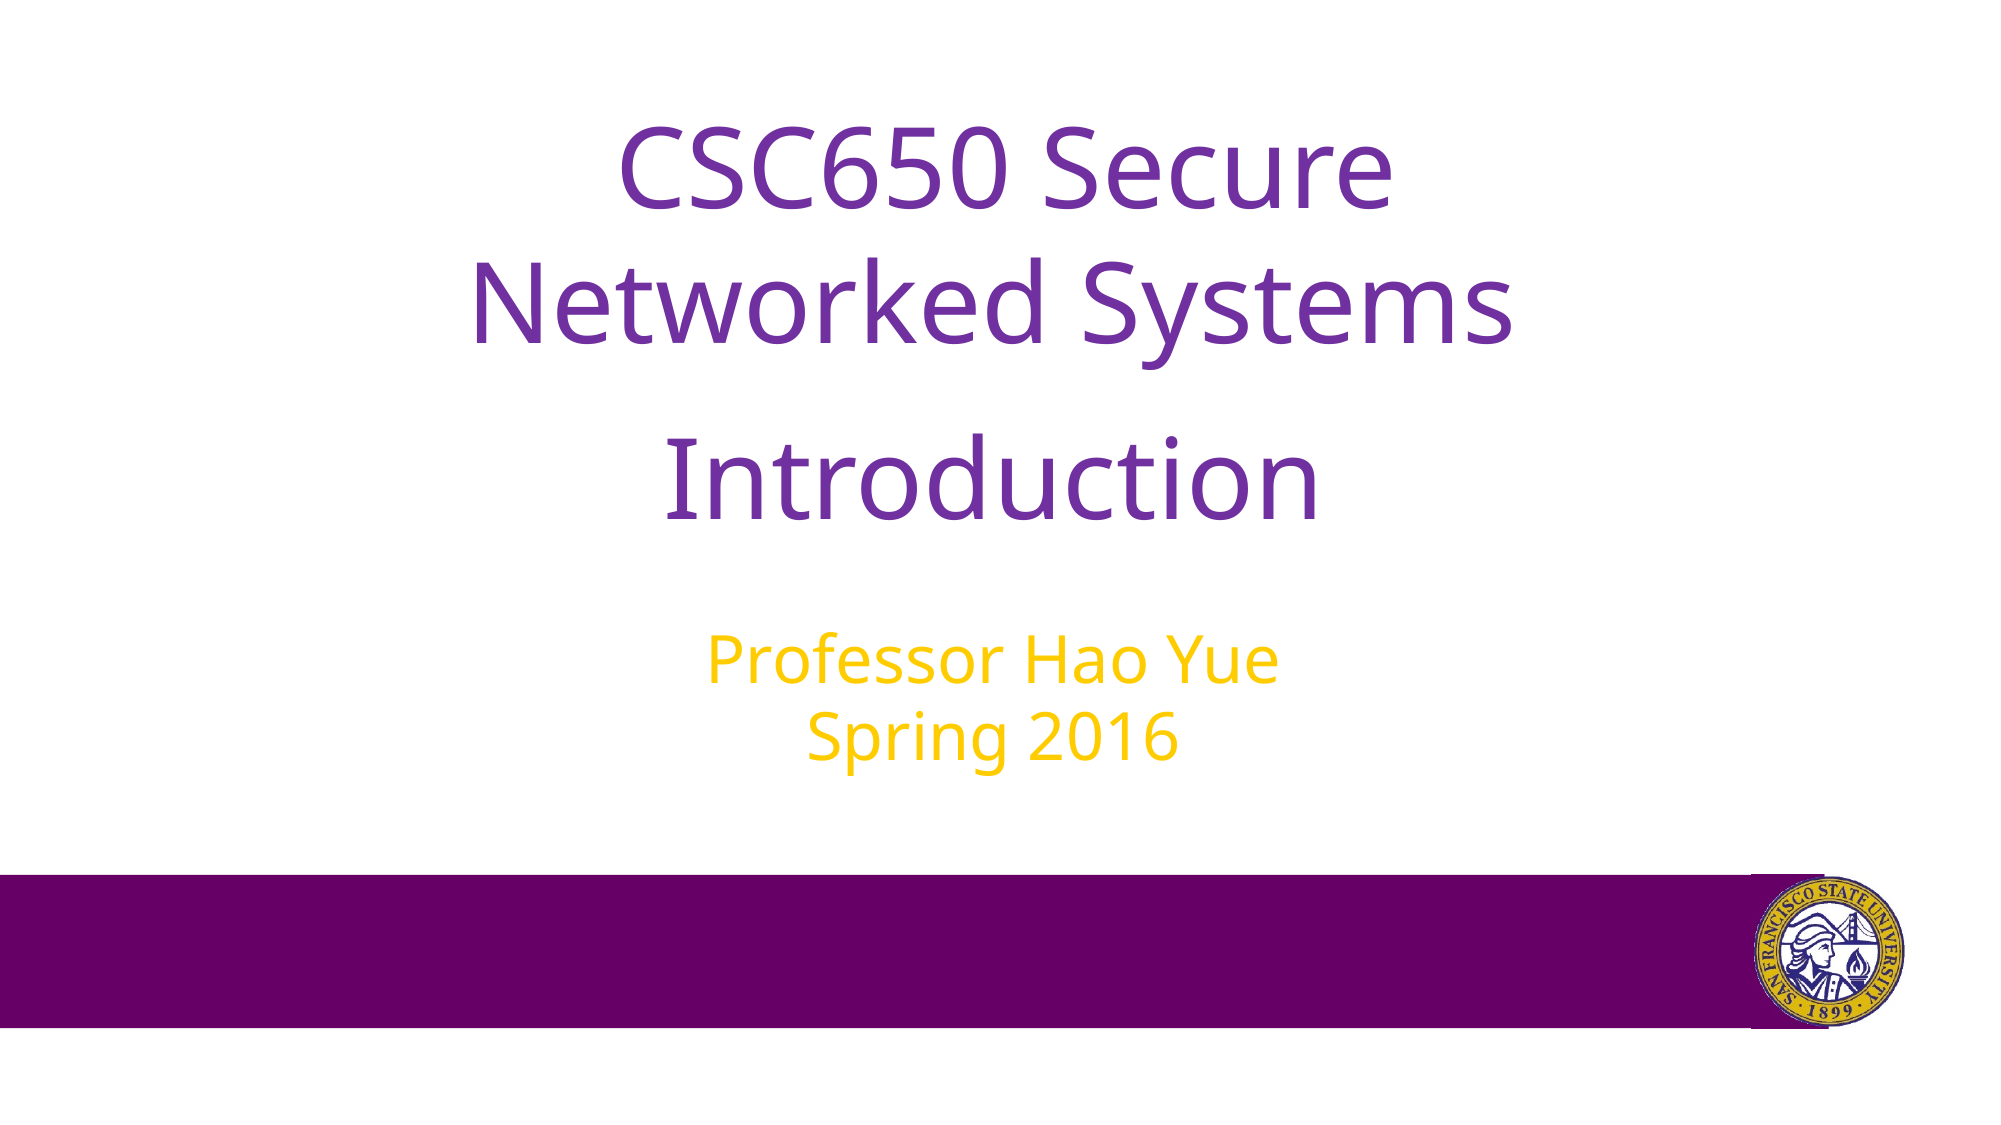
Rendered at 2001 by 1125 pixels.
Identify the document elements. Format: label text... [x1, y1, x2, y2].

subtitle Introduction Professor Hao Yue Spring 2016 [262, 426, 1725, 839]
title CSC650 Secure Networked Systems [324, 85, 1688, 377]
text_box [0, 874, 1906, 1029]
